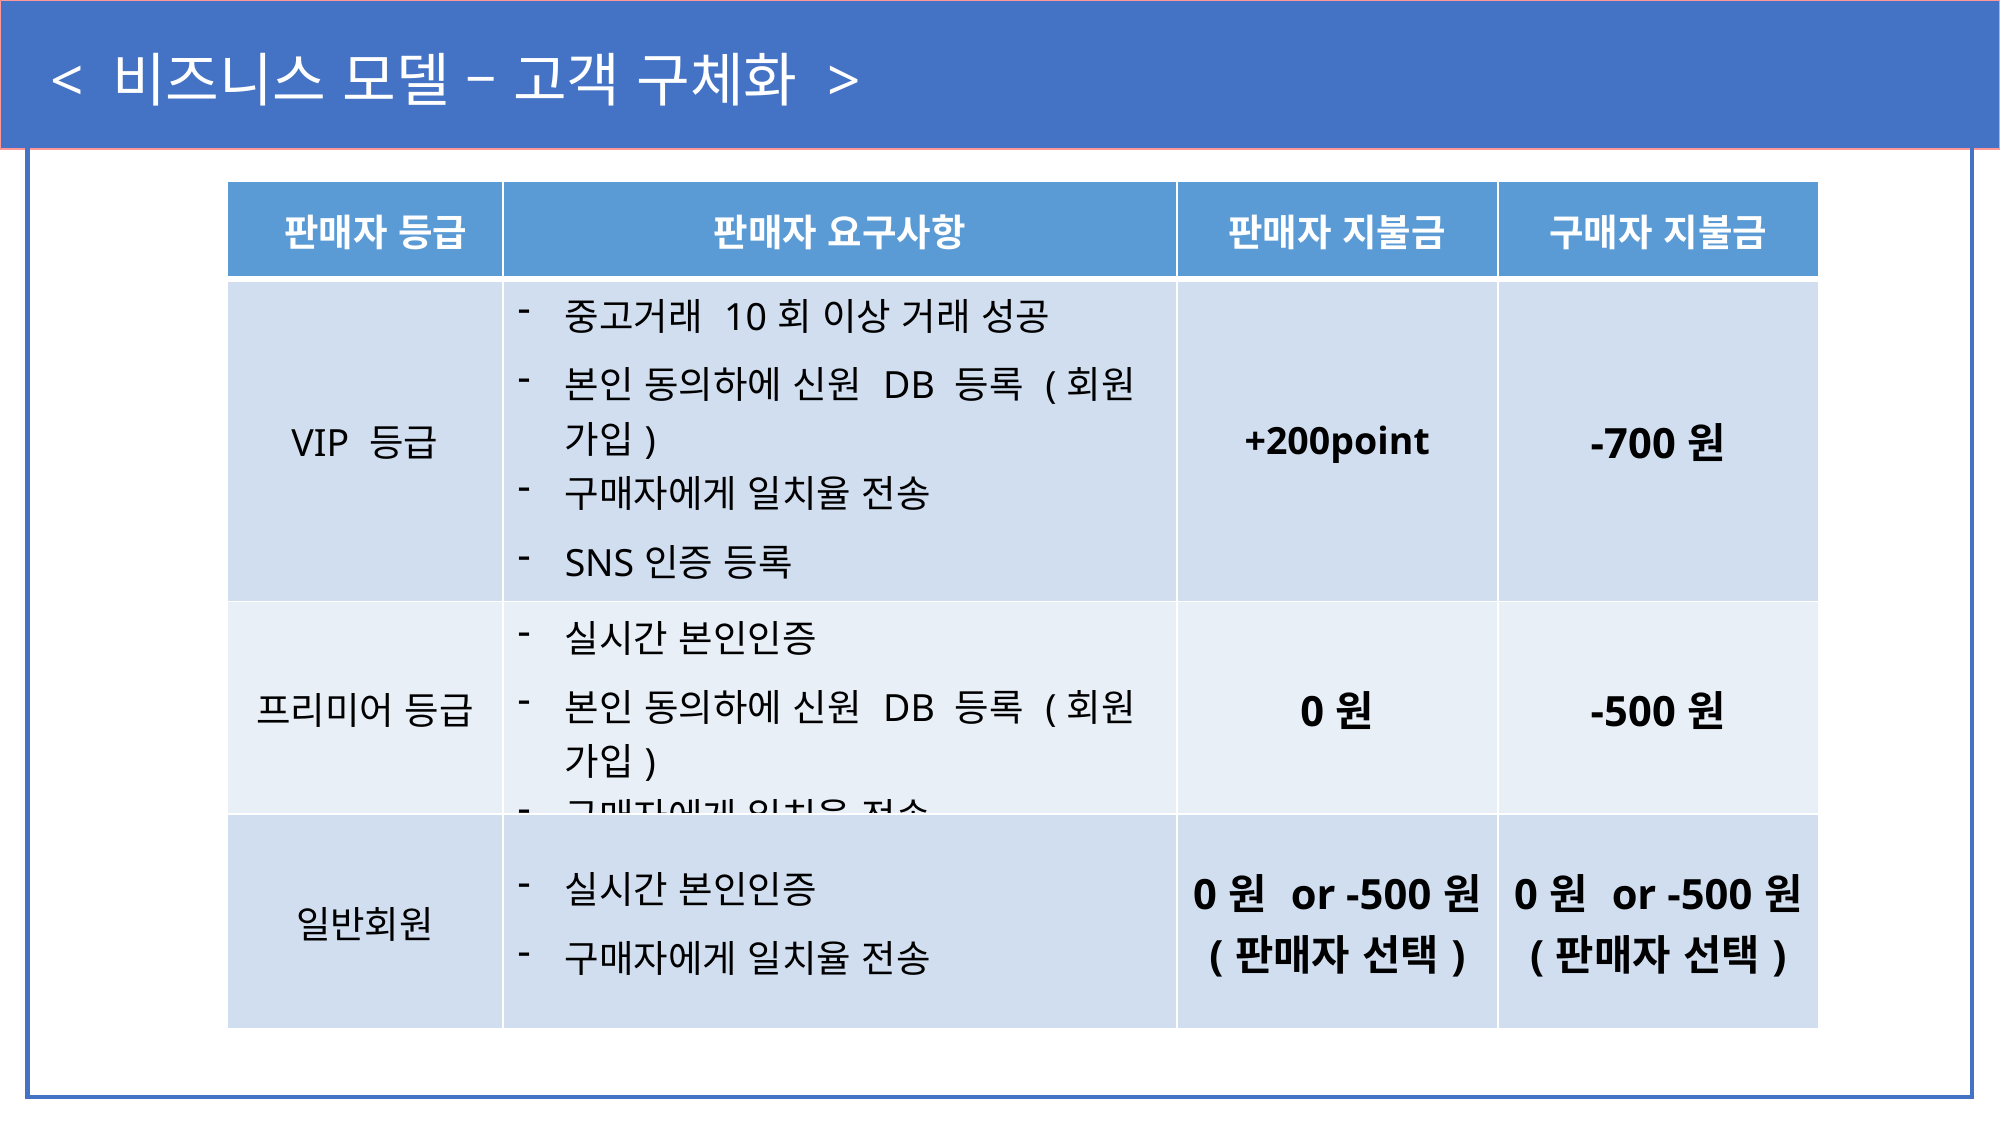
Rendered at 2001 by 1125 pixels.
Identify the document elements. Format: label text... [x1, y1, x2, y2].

text_box [27, 150, 1973, 1098]
table_cell 실시간 본인인증 본인 동의하에 신원 DB 등록 (회원 가입) 구매자에게 일치율 전송 [504, 602, 1176, 813]
table_cell 프리미어 등급 [228, 602, 502, 813]
table_cell VIP 등급 [228, 282, 502, 601]
table_cell +200point [1178, 282, 1497, 601]
table_header 판매자 요구사항 [504, 182, 1176, 276]
table_cell 중고거래 10회 이상 거래 성공 본인 동의하에 신원 DB 등록 (회원 가입) 구매자에게 일치율 전송 SNS인증 등록 실시간 본인인증 (지문으로 간편화) [504, 282, 1176, 601]
table_header 구매자 지불금 [1499, 182, 1818, 276]
table_header 판매자 등급 [228, 182, 502, 276]
table_cell 일반회원 [228, 815, 502, 1028]
table_cell 0원 or -500원 (판매자 선택) [1499, 815, 1818, 1028]
table_cell -700원 [1499, 282, 1818, 601]
table_cell 0원 or -500원 (판매자 선택) [1178, 815, 1497, 1028]
table_cell -500원 [1499, 602, 1818, 813]
table_header 판매자 지불금 [1178, 182, 1497, 276]
table_cell 실시간 본인인증 구매자에게 일치율 전송 [504, 815, 1176, 1028]
table_cell 0원 [1178, 602, 1497, 813]
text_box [0, 0, 2000, 150]
